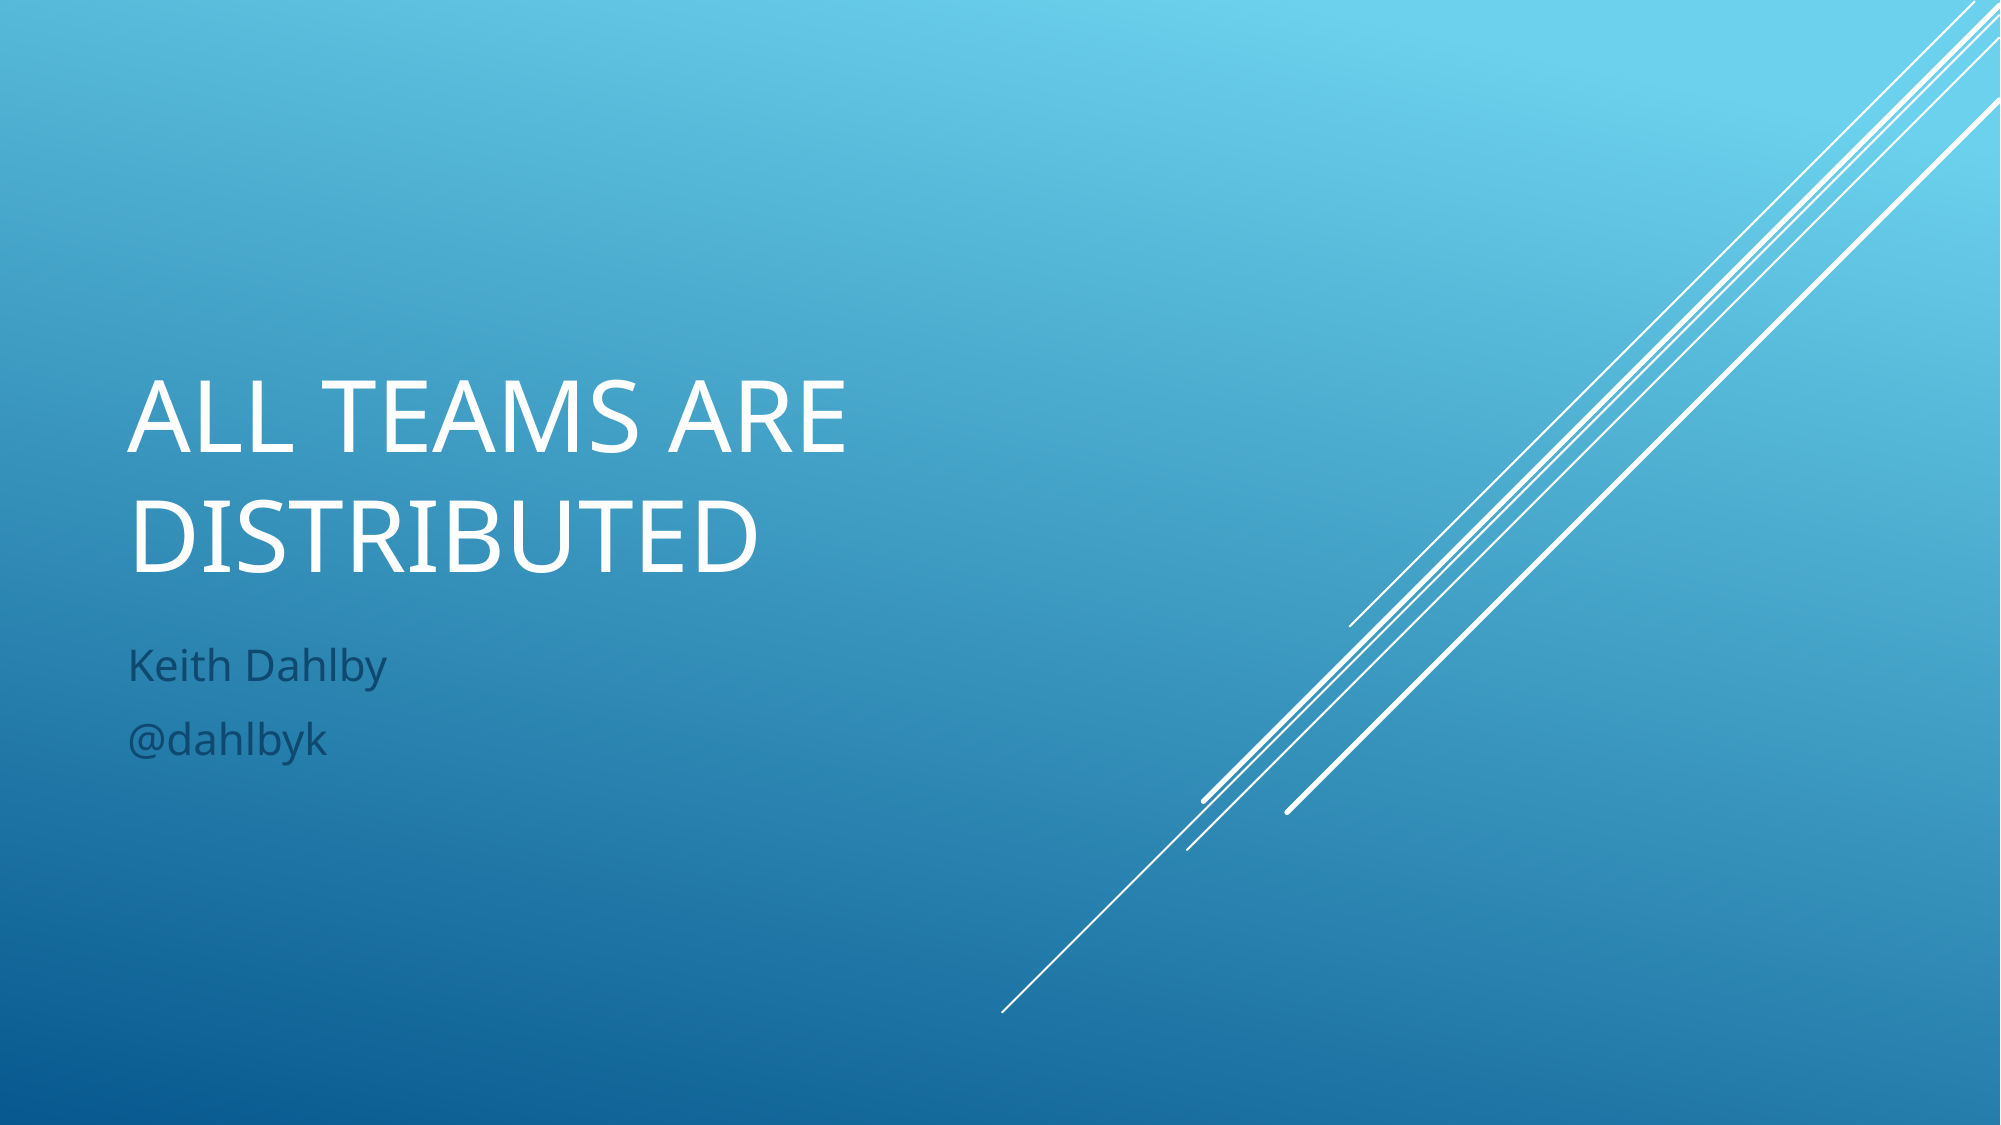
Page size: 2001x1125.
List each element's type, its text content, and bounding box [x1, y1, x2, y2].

title All teams are distributed [112, 112, 1425, 600]
subtitle Keith Dahlby @dahlbyk [112, 630, 1163, 950]
